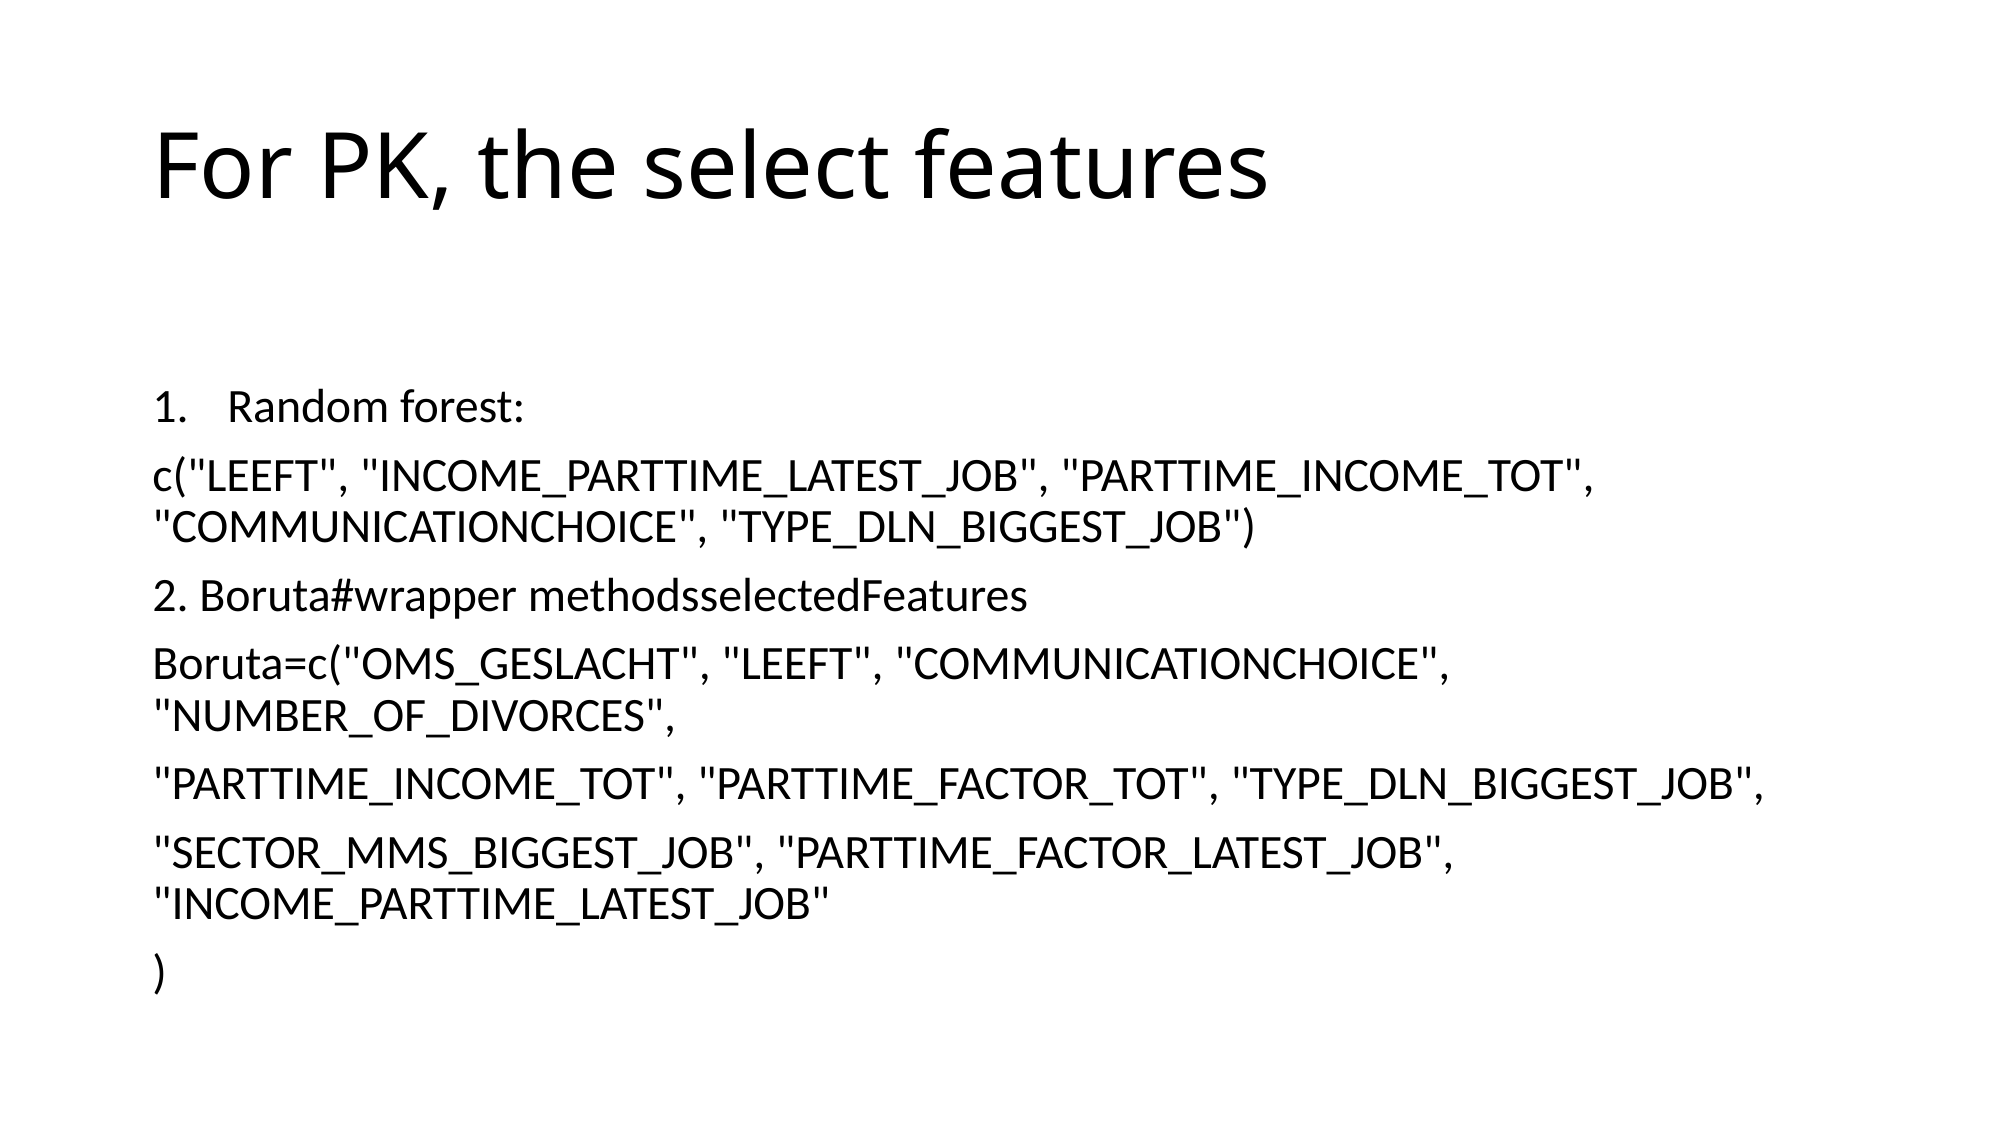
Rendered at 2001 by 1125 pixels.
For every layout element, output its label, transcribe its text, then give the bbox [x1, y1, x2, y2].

title For PK, the select features [137, 59, 1863, 278]
list Random forest: c("LEEFT", "INCOME_PARTTIME_LATEST_JOB", "PARTTIME_INCOME_TOT", "COMMUNICATIONCHOICE", "TYPE_DLN_BIGGEST_JOB") 2. Boruta#wrapper methodsselectedFeatures Boruta=c("OMS_GESLACHT", "LEEFT", "COMMUNICATIONCHOICE", "NUMBER_OF_DIVORCES", "PARTTIME_INCOME_TOT", "PARTTIME_FACTOR_TOT", "TYPE_DLN_BIGGEST_JOB", "SECTOR_MMS_BIGGEST_JOB", "PARTTIME_FACTOR_LATEST_JOB", "INCOME_PARTTIME_LATEST_JOB" ) [137, 299, 1863, 1014]
